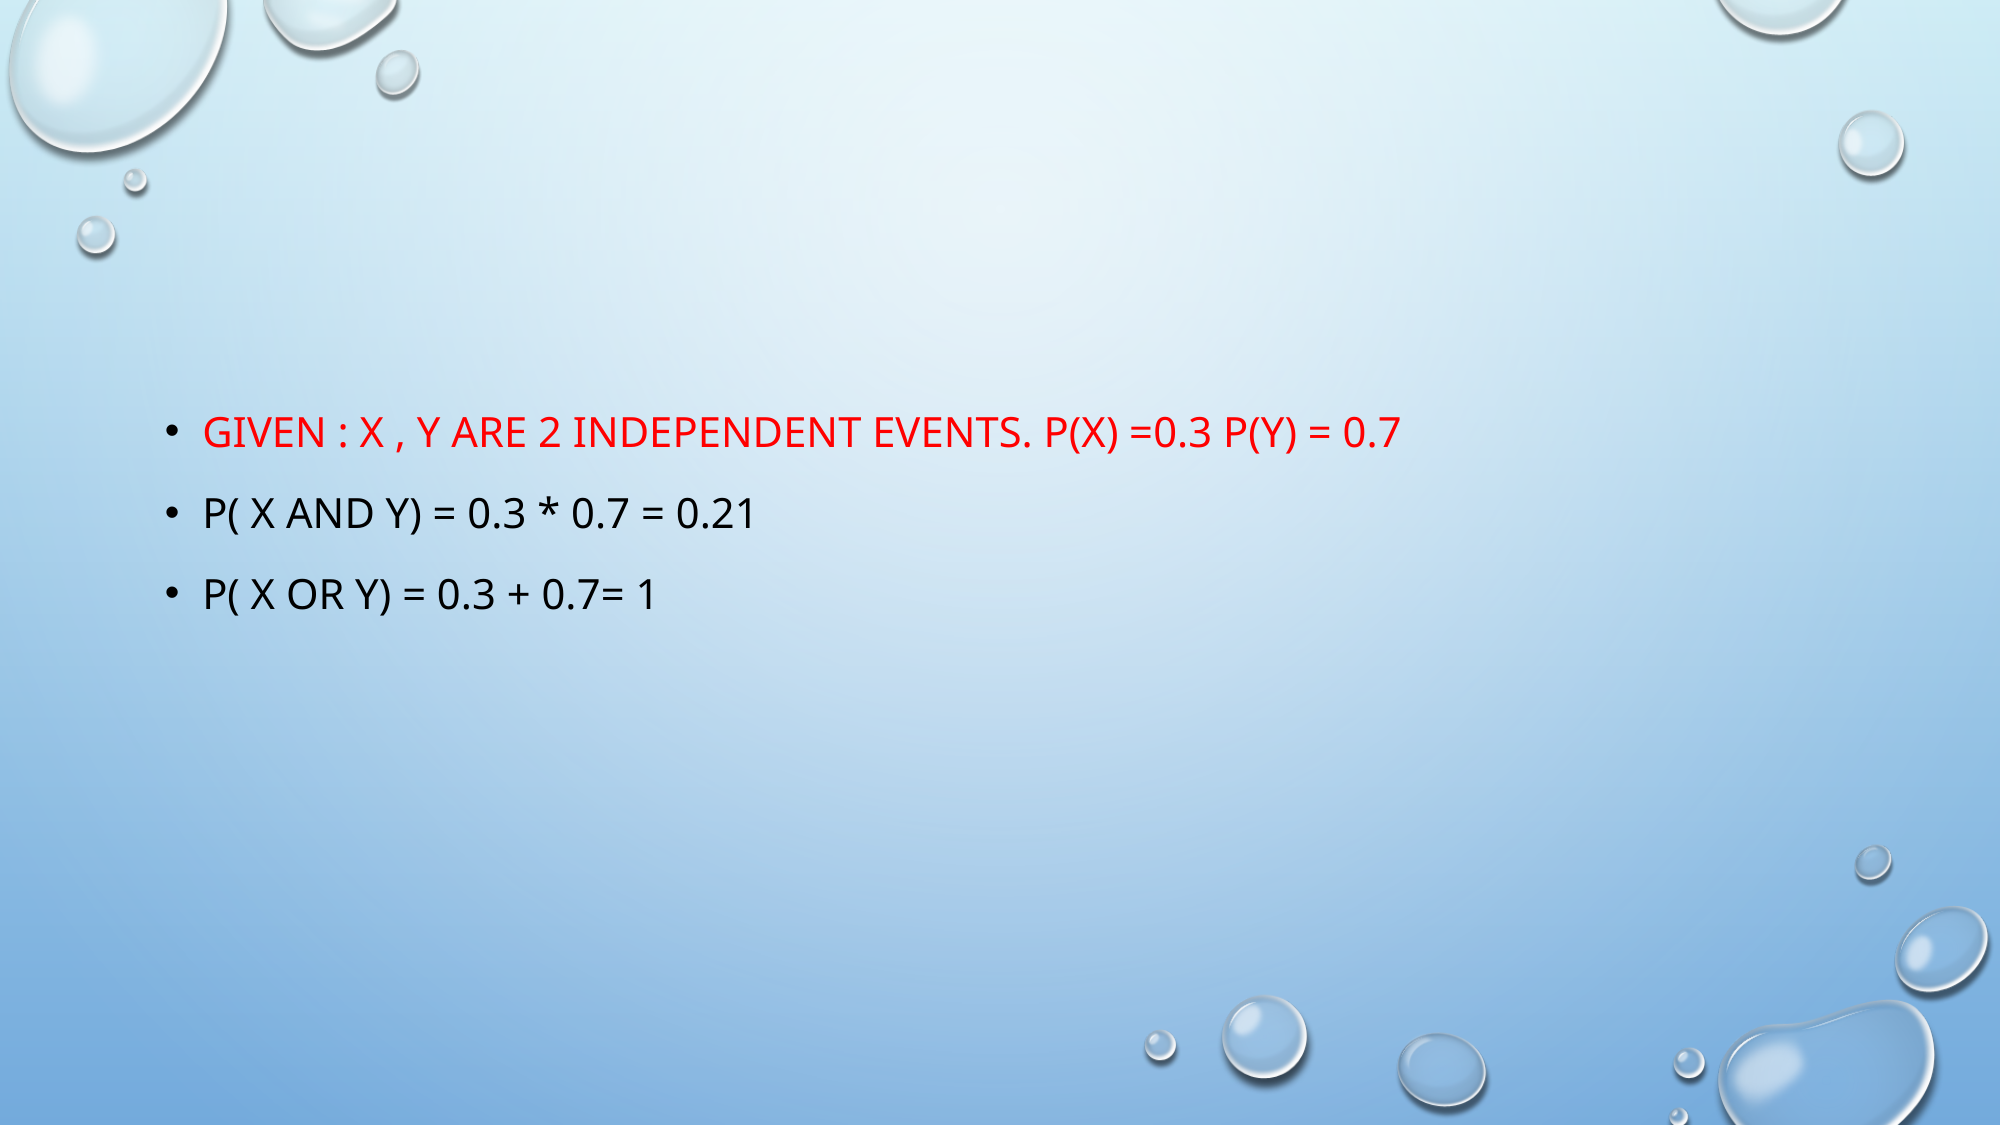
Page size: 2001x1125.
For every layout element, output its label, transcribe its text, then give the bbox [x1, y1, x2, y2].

list Given : x , y are 2 independent events. P(x) =0.3 p(y) = 0.7 P( x AND Y) = 0.3 * 0.7 = 0.21 P( X OR Y) = 0.3 + 0.7= 1 [149, 388, 1850, 950]
picture [0, 0, 2000, 1125]
